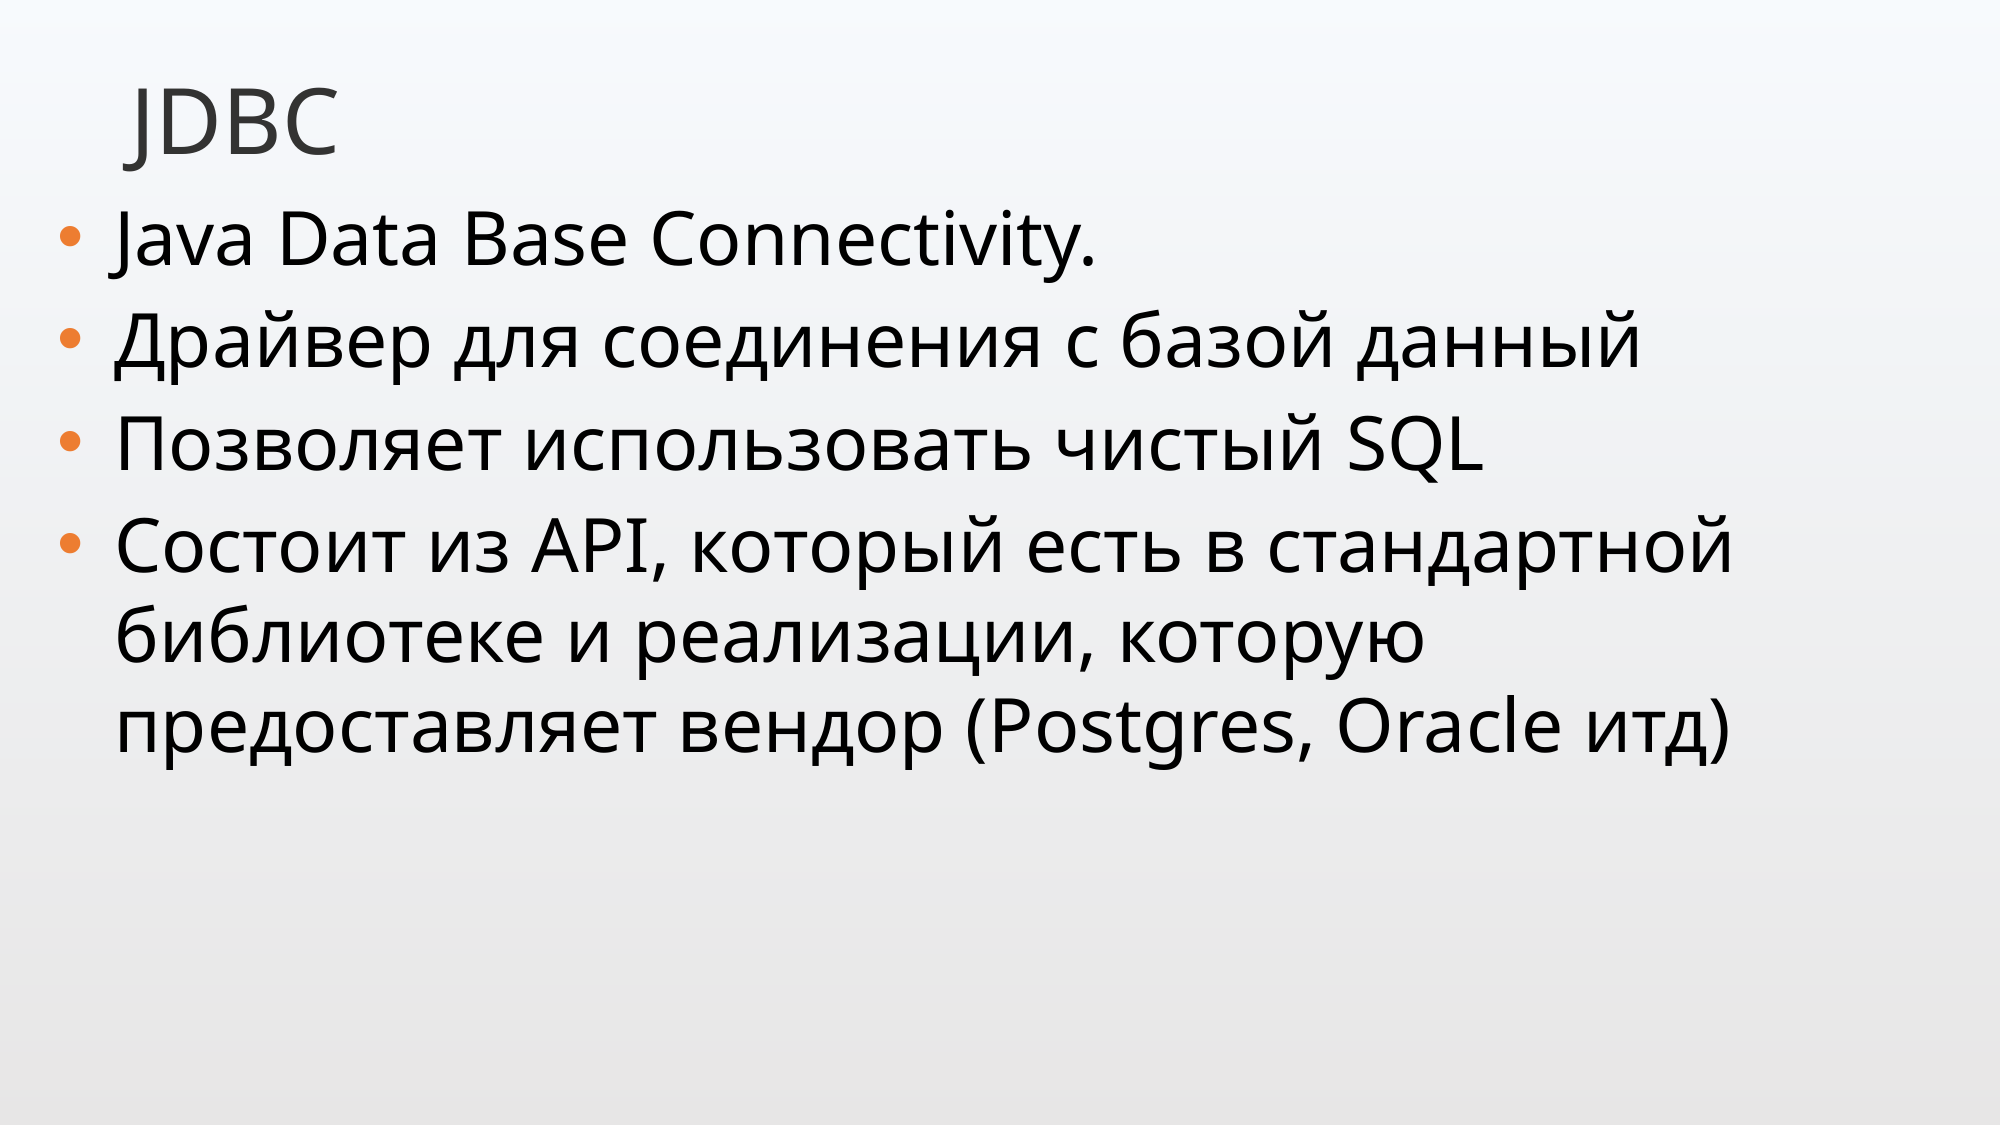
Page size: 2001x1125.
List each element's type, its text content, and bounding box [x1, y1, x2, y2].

text_box Java Data Base Connectivity. Драйвер для соединения с базой данный Позволяет использовать чистый SQL Состоит из API, который есть в стандартной библиотеке и реализации, которую предоставляет вендор (Postgres, Oracle итд) [43, 182, 1901, 776]
text_box JDBC [130, 75, 1570, 182]
